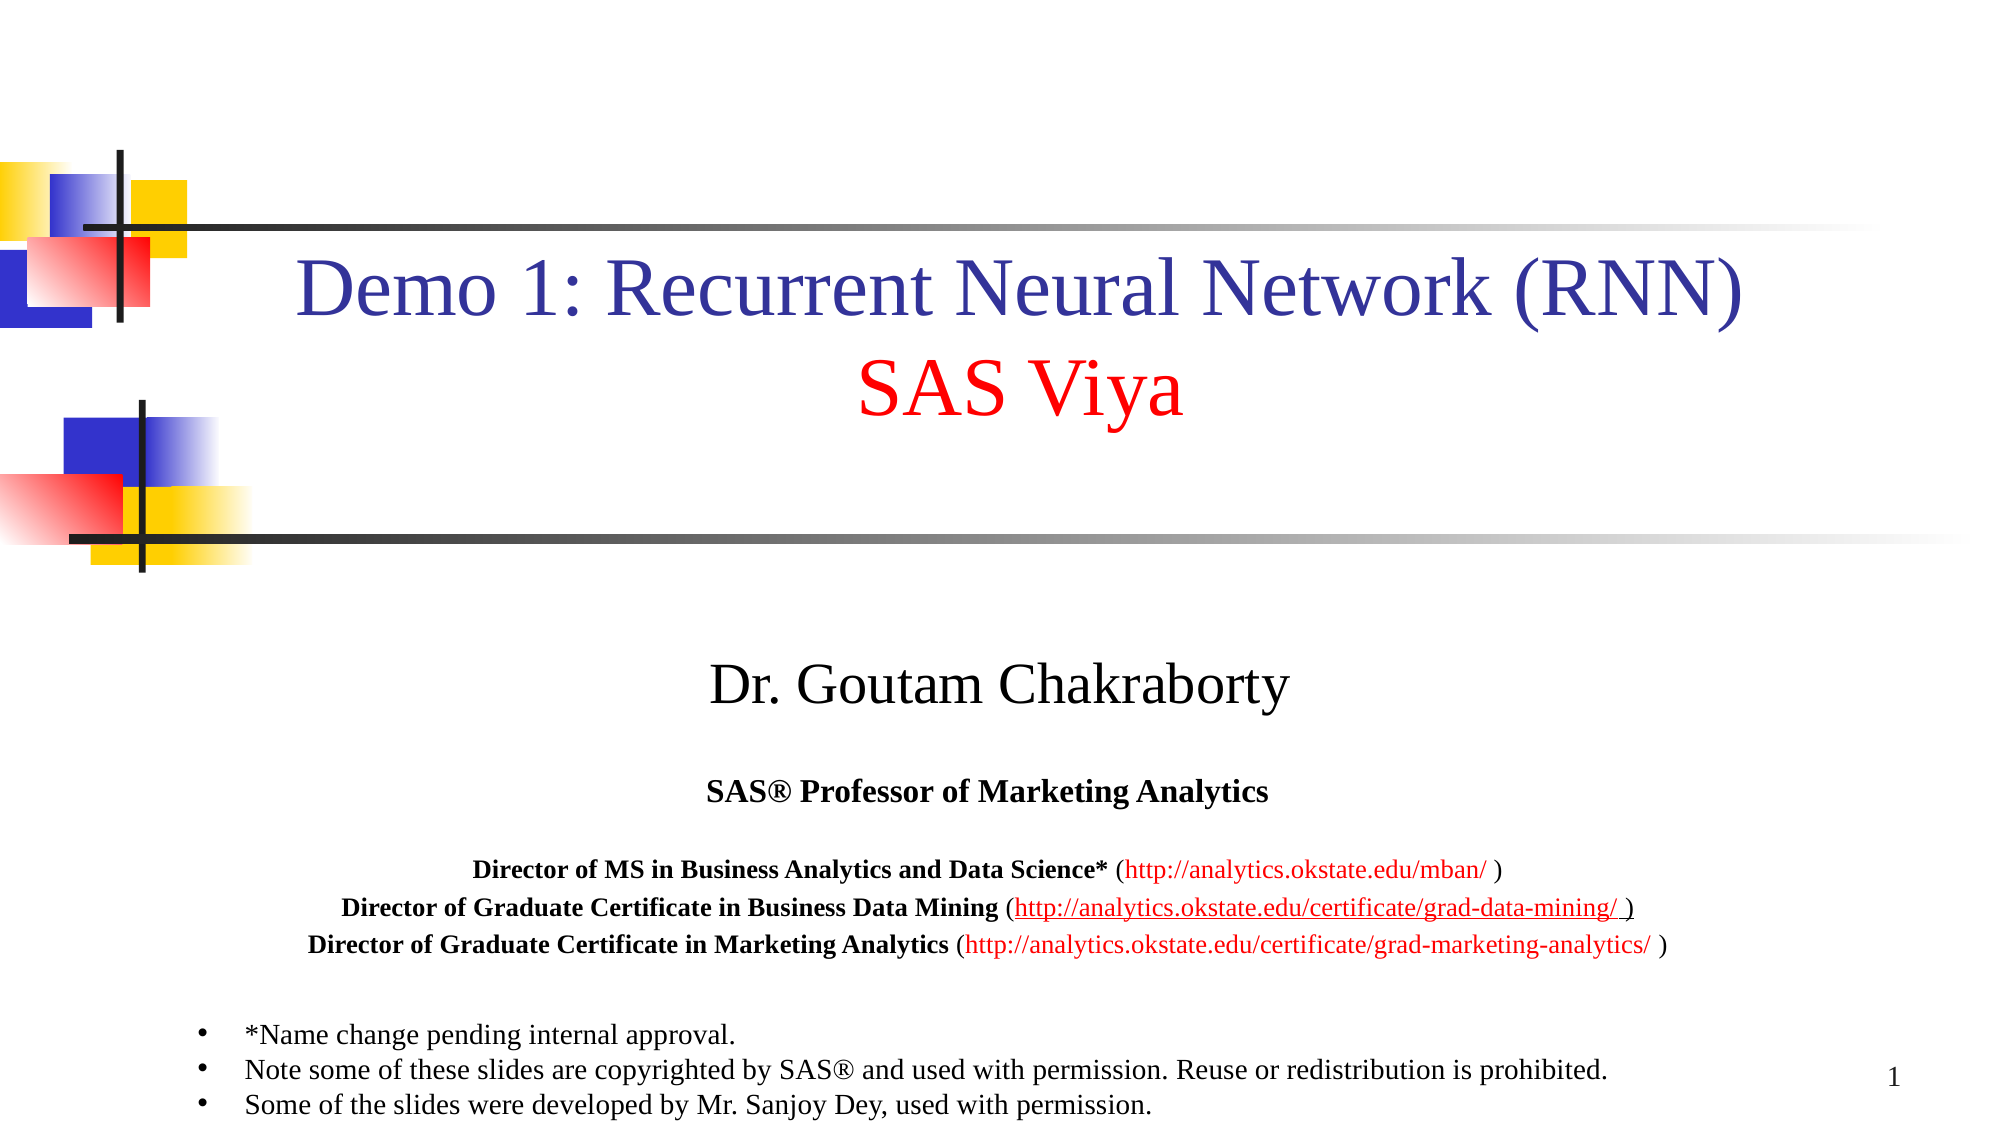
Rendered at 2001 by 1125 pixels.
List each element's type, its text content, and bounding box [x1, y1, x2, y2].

title Demo 1: Recurrent Neural Network (RNN) SAS Viya [87, 264, 1954, 440]
text_box *Name change pending internal approval. Note some of these slides are copyrighted by SAS® and used with permission. Reuse or redistribution is prohibited. Some of the slides were developed by Mr. Sanjoy Dey, used with permission. [183, 1007, 1625, 1125]
subtitle Dr. Goutam Chakraborty [299, 637, 1701, 715]
slide_number 1 [1499, 1024, 1917, 1101]
text_box SAS® Professor of Marketing Analytics Director of MS in Business Analytics and Data Science* (http://analytics.okstate.edu/mban/ ) Director of Graduate Certificate in Business Data Mining (http://analytics.okstate.edu/certificate/grad-data-mining/ ) Director of Graduate Certificate in Marketing Analytics (http://analytics.okstate.edu/certificate/grad-marketing-analytics/ ) [87, 715, 1888, 975]
